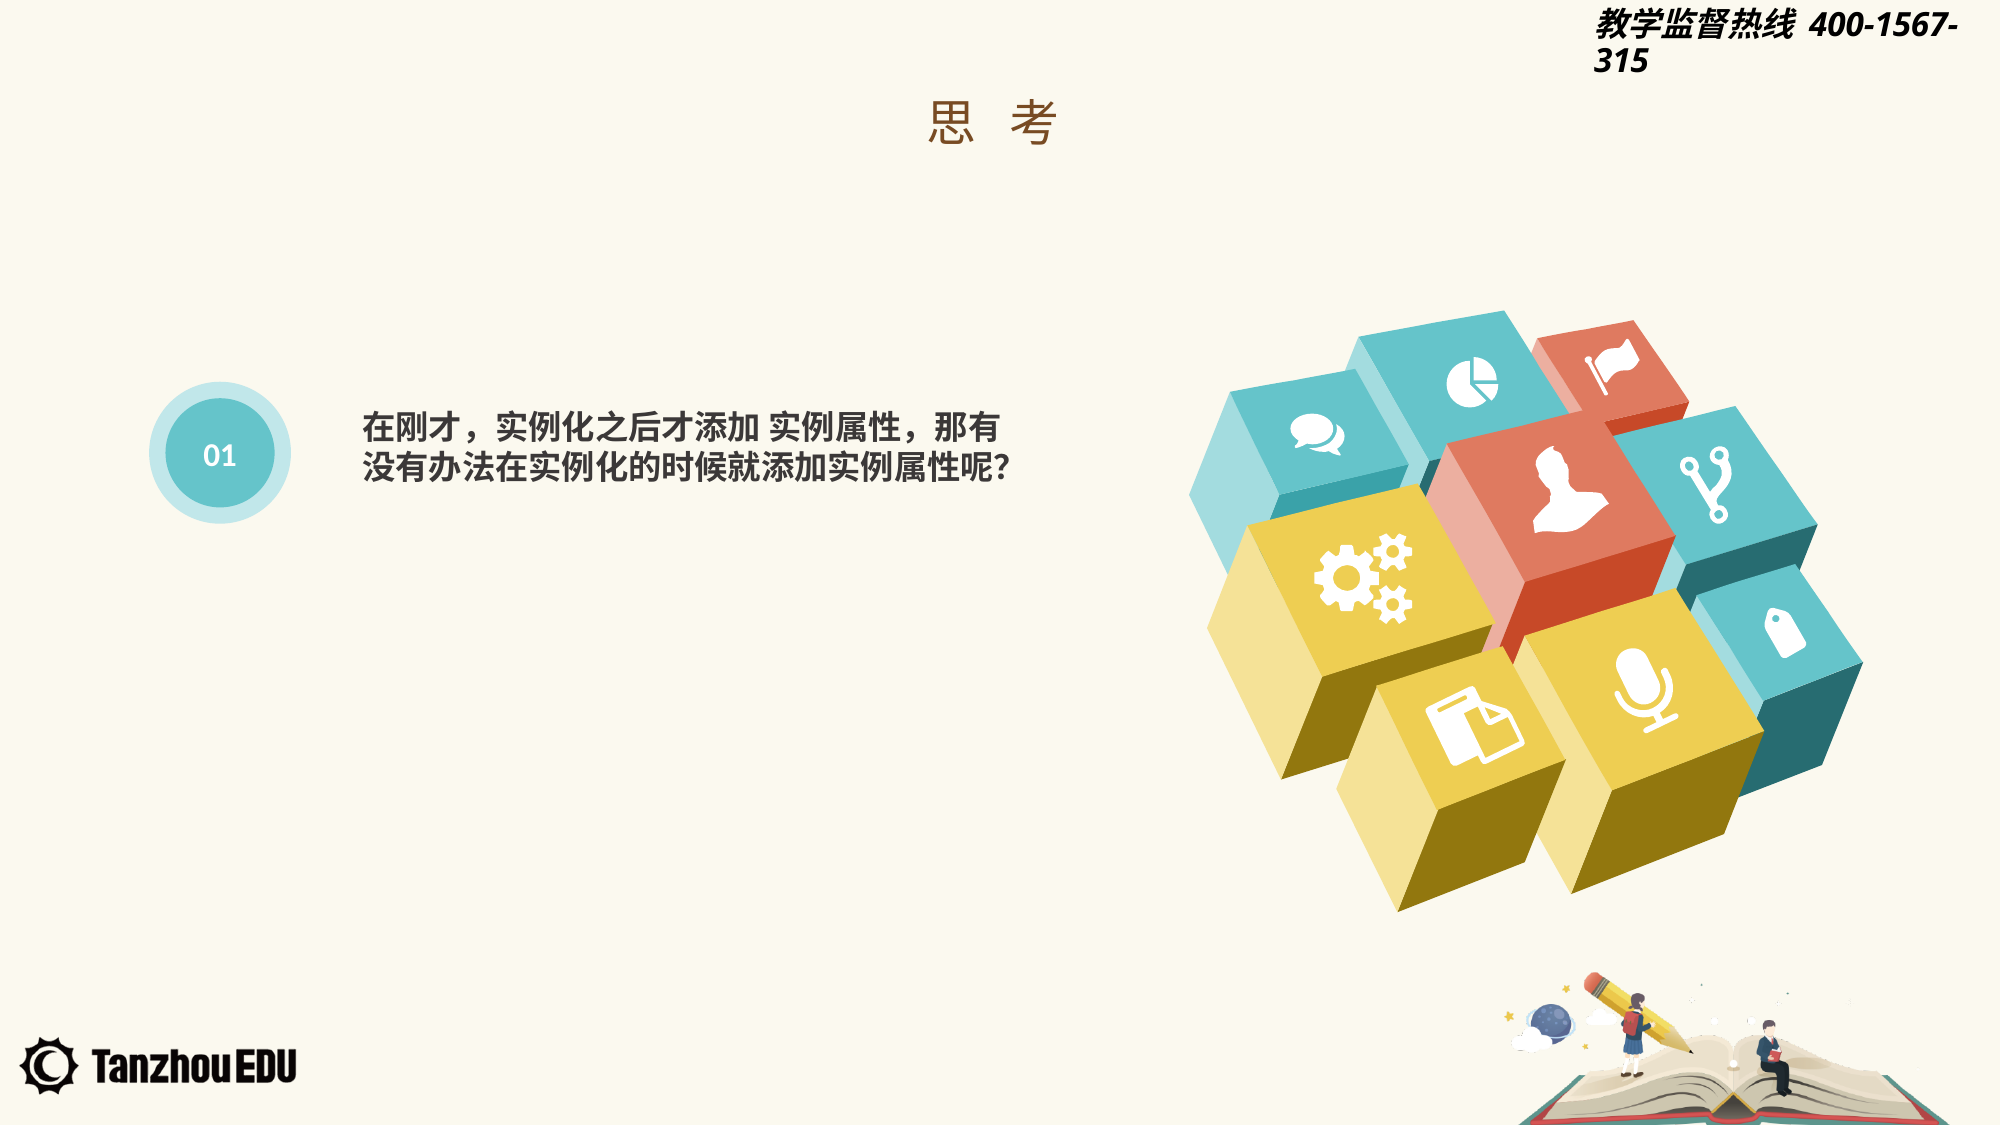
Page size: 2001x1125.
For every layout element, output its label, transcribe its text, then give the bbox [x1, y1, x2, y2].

picture [1499, 942, 1986, 1125]
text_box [149, 381, 291, 524]
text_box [1578, 405, 1818, 563]
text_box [1677, 563, 1864, 804]
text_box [1336, 646, 1566, 913]
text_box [1317, 310, 1578, 407]
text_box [1483, 587, 1765, 895]
text_box 在刚才，实例化之后才添加 实例属性，那有没有办法在实例化的时候就添加实例属性呢？ [347, 398, 1038, 494]
picture [0, 1005, 321, 1125]
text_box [1578, 320, 1690, 405]
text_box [1406, 407, 1677, 587]
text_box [1188, 368, 1409, 598]
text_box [1206, 483, 1496, 780]
text_box 思 考 [663, 84, 1324, 160]
